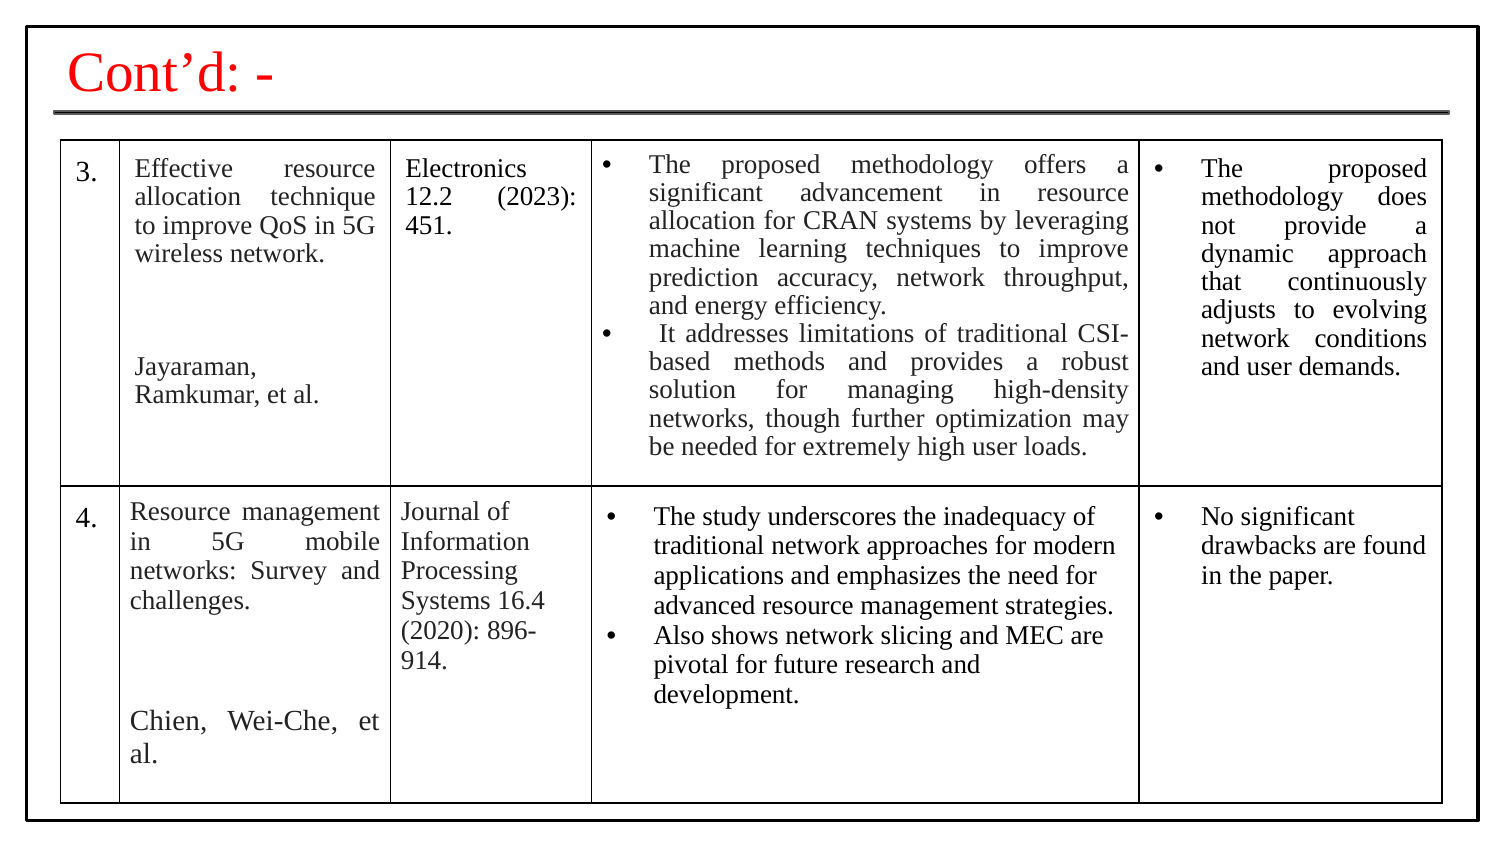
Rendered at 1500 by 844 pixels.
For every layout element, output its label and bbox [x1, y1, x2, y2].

text_box [26, 26, 1479, 821]
